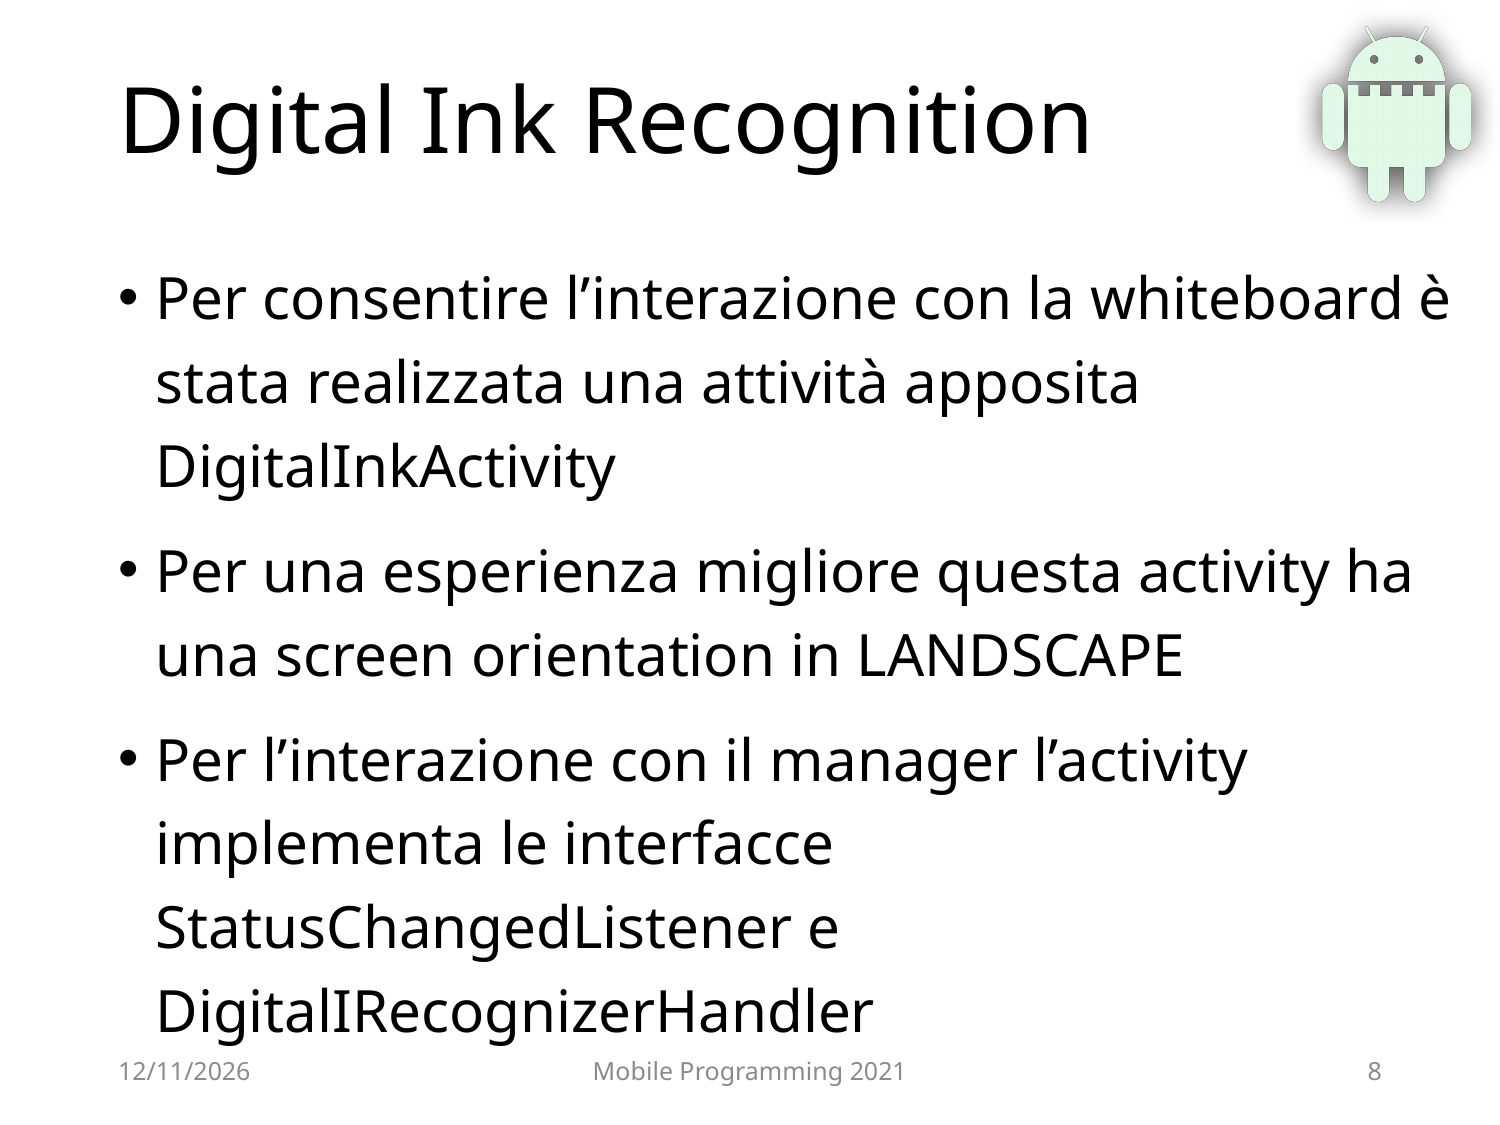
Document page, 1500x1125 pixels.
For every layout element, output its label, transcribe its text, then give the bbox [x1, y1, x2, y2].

footer Mobile Programming 2021 [496, 1042, 1004, 1103]
slide_number 8 [1059, 1042, 1397, 1103]
list Per consentire l’interazione con la whiteboard è stata realizzata una attività apposita DigitalInkActivity Per una esperienza migliore questa activity ha una screen orientation in LANDSCAPE Per l’interazione con il manager l’activity implementa le interfacce StatusChangedListener e DigitalIRecognizerHandler [103, 239, 1475, 1007]
picture [1318, 22, 1475, 206]
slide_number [103, 1042, 441, 1103]
title Digital Ink Recognition [103, 59, 1397, 188]
